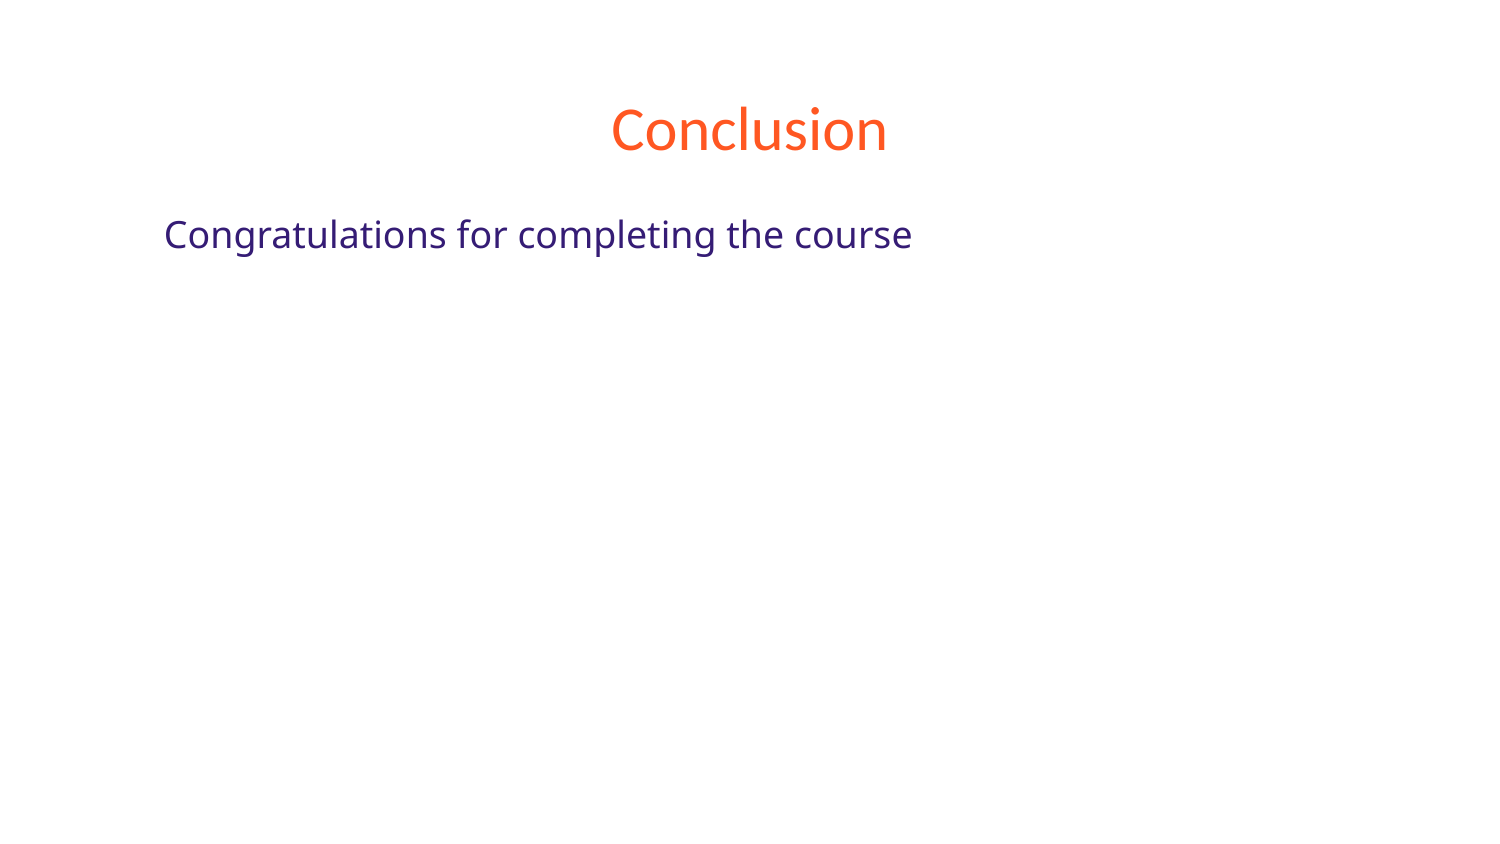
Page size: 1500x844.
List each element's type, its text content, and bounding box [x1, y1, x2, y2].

title Conclusion [51, 72, 1449, 167]
list Congratulations for completing the course [148, 189, 1350, 750]
